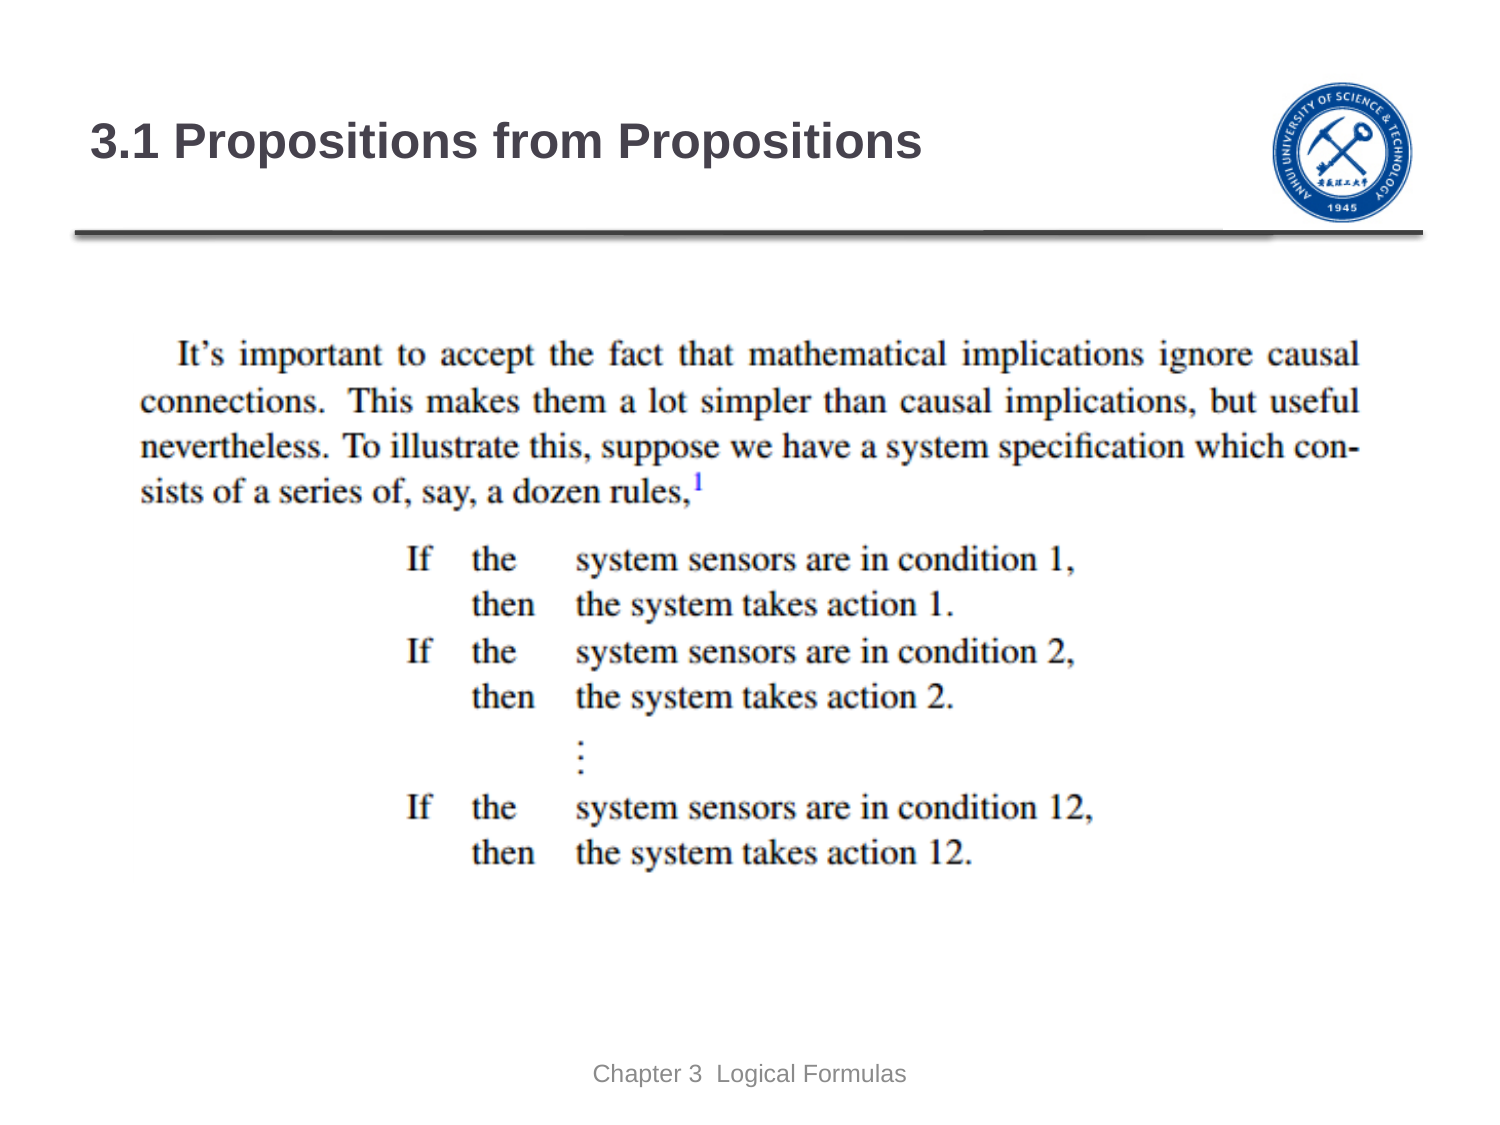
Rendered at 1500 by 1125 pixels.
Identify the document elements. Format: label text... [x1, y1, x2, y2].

title 3.1 Propositions from Propositions [74, 44, 1272, 233]
footer Chapter 3 Logical Formulas [512, 1042, 988, 1103]
picture [131, 332, 1366, 884]
picture [1223, 34, 1430, 230]
